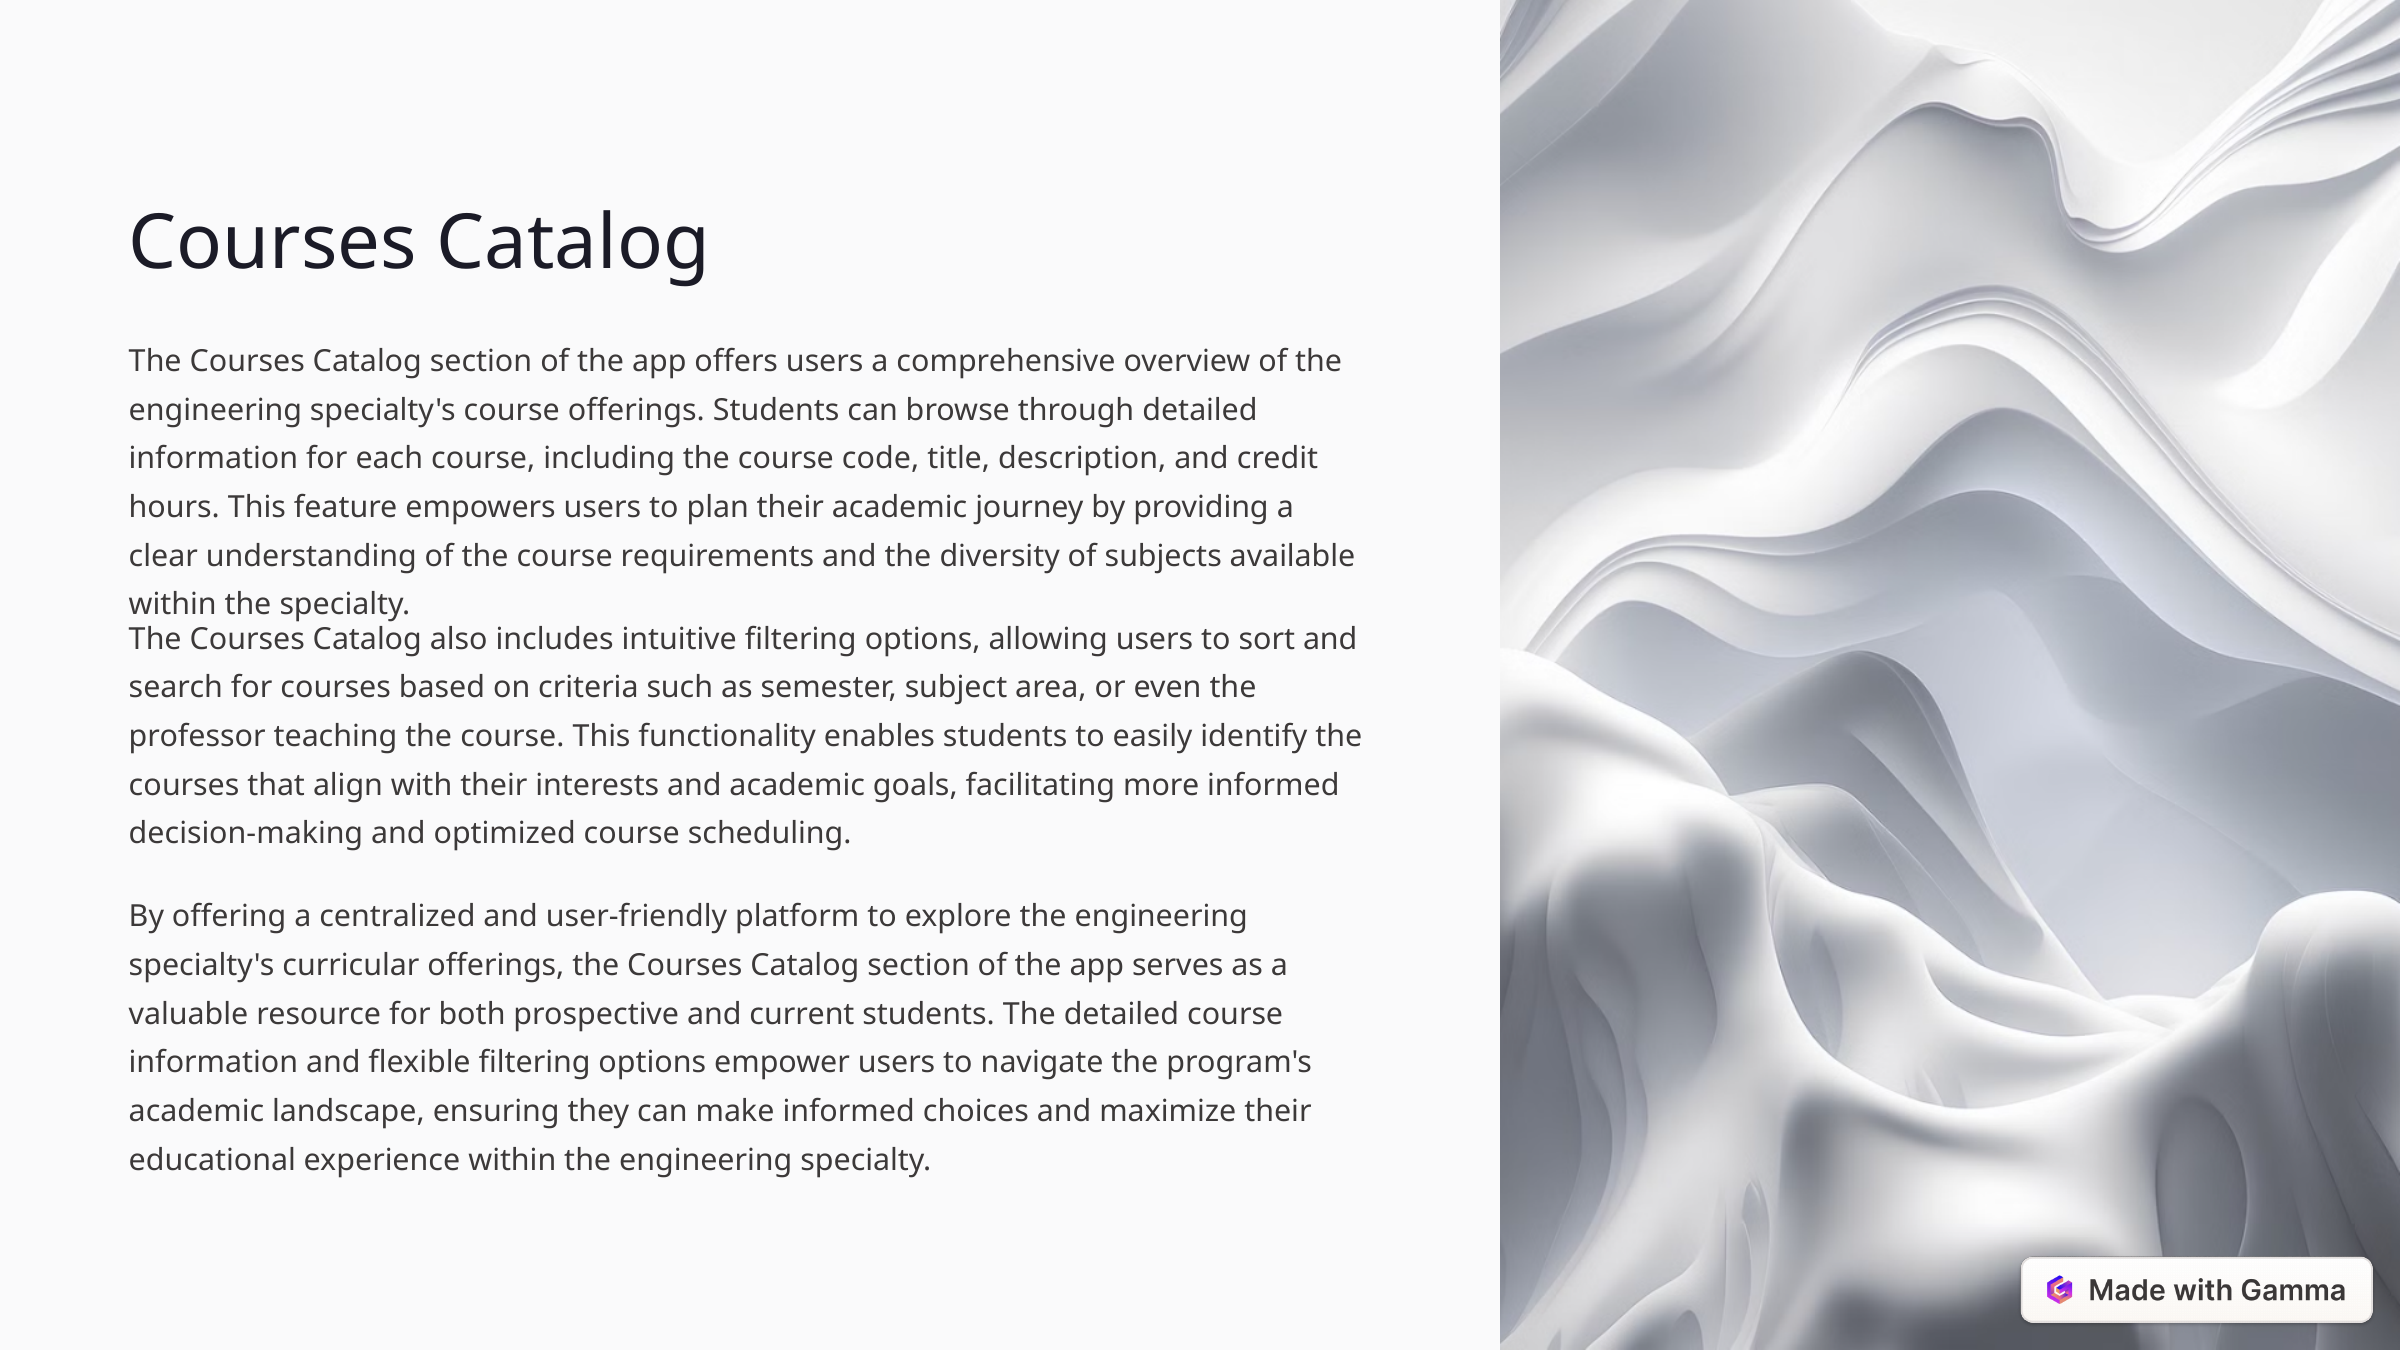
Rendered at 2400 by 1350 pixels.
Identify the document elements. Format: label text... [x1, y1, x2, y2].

text_box The Courses Catalog section of the app offers users a comprehensive overview of the engineering specialty's course offerings. Students can browse through detailed information for each course, including the course code, title, description, and credit hours. This feature empowers users to plan their academic journey by providing a clear understanding of the course requirements and the diversity of subjects available within the specialty. [114, 321, 1386, 566]
text_box [0, 0, 1499, 1350]
text_box Courses Catalog [114, 181, 875, 277]
text_box By offering a centralized and user-friendly platform to explore the engineering specialty's curricular offerings, the Courses Catalog section of the app serves as a valuable resource for both prospective and current students. The detailed course information and flexible filtering options empower users to navigate the program's academic landscape, ensuring they can make informed choices and maximize their educational experience within the engineering specialty. [114, 876, 1386, 1169]
text_box The Courses Catalog also includes intuitive filtering options, allowing users to sort and search for courses based on criteria such as semester, subject area, or even the professor teaching the course. This functionality enables students to easily identify the courses that align with their interests and academic goals, facilitating more informed decision-making and optimized course scheduling. [114, 599, 1386, 843]
picture [1499, 0, 2400, 1350]
